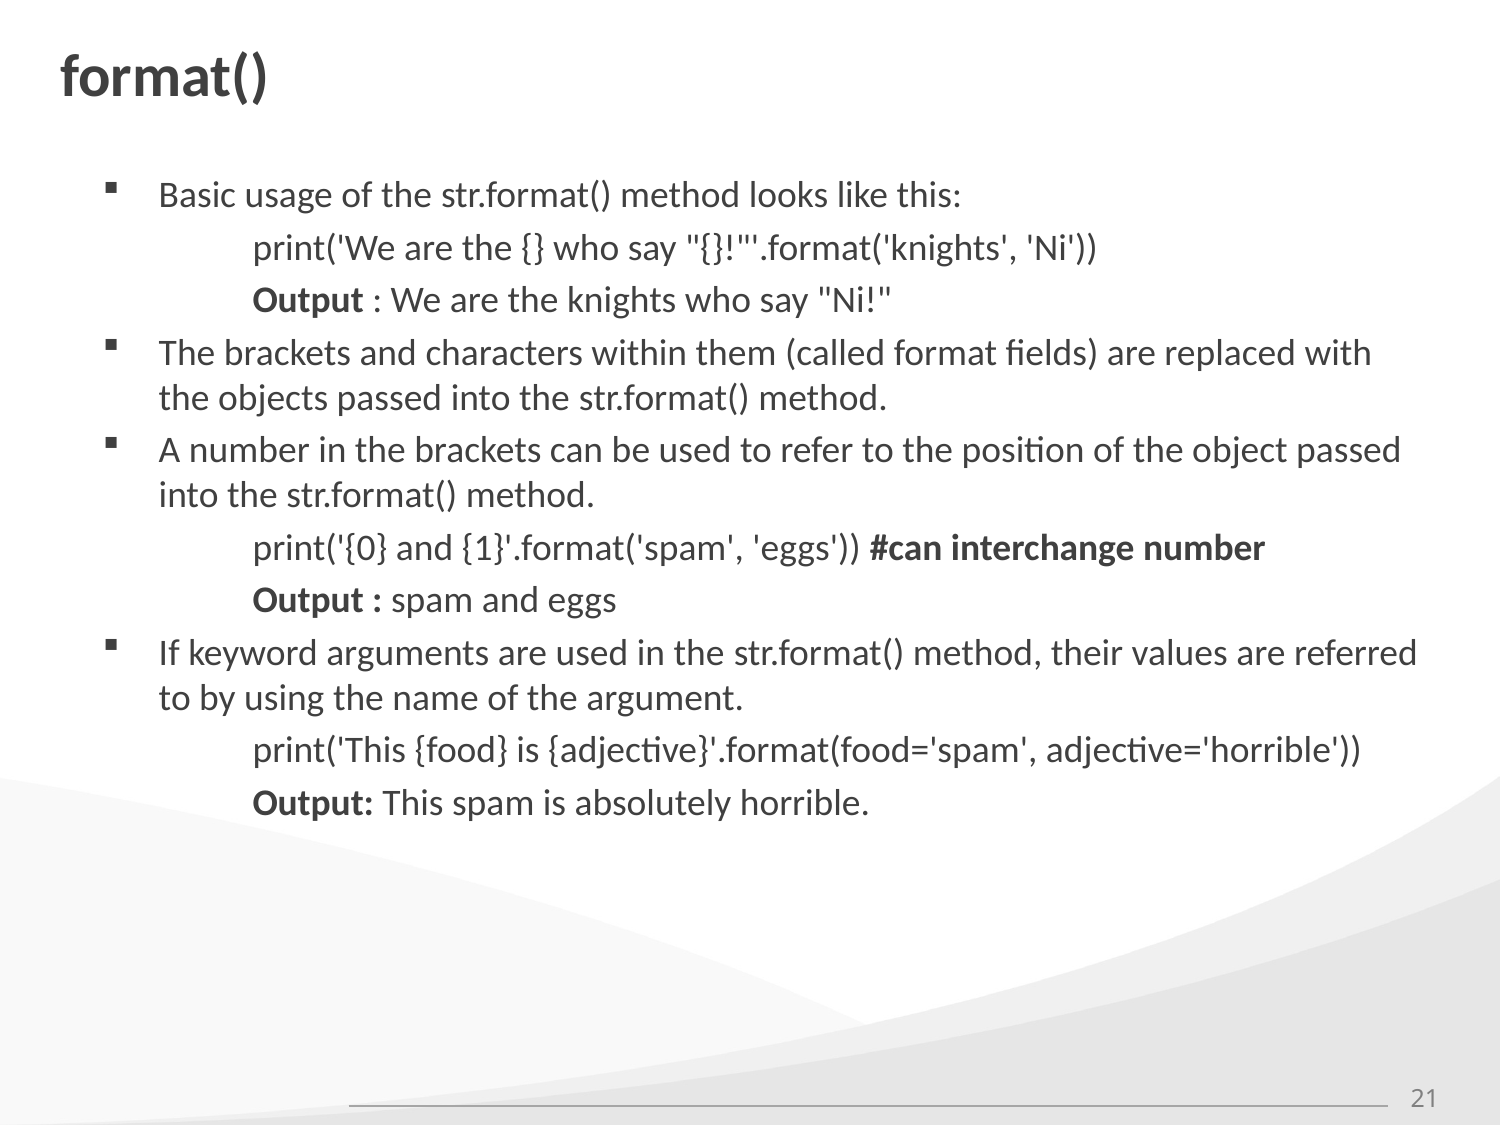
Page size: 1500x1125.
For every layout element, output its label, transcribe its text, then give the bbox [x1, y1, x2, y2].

picture [0, 0, 1500, 1125]
list Basic usage of the str.format() method looks like this: print('We are the {} who say "{}!"'.format('knights', 'Ni')) Output : We are the knights who say "Ni!" The brackets and characters within them (called format fields) are replaced with the objects passed into the str.format() method. A number in the brackets can be used to refer to the position of the object passed into the str.format() method. print('{0} and {1}'.format('spam', 'eggs')) #can interchange number Output : spam and eggs If keyword arguments are used in the str.format() method, their values are referred to by using the name of the argument. print('This {food} is {adjective}'.format(food='spam', adjective='horrible')) Output: This spam is absolutely horrible. [87, 162, 1438, 1000]
title format() [45, 24, 1450, 120]
